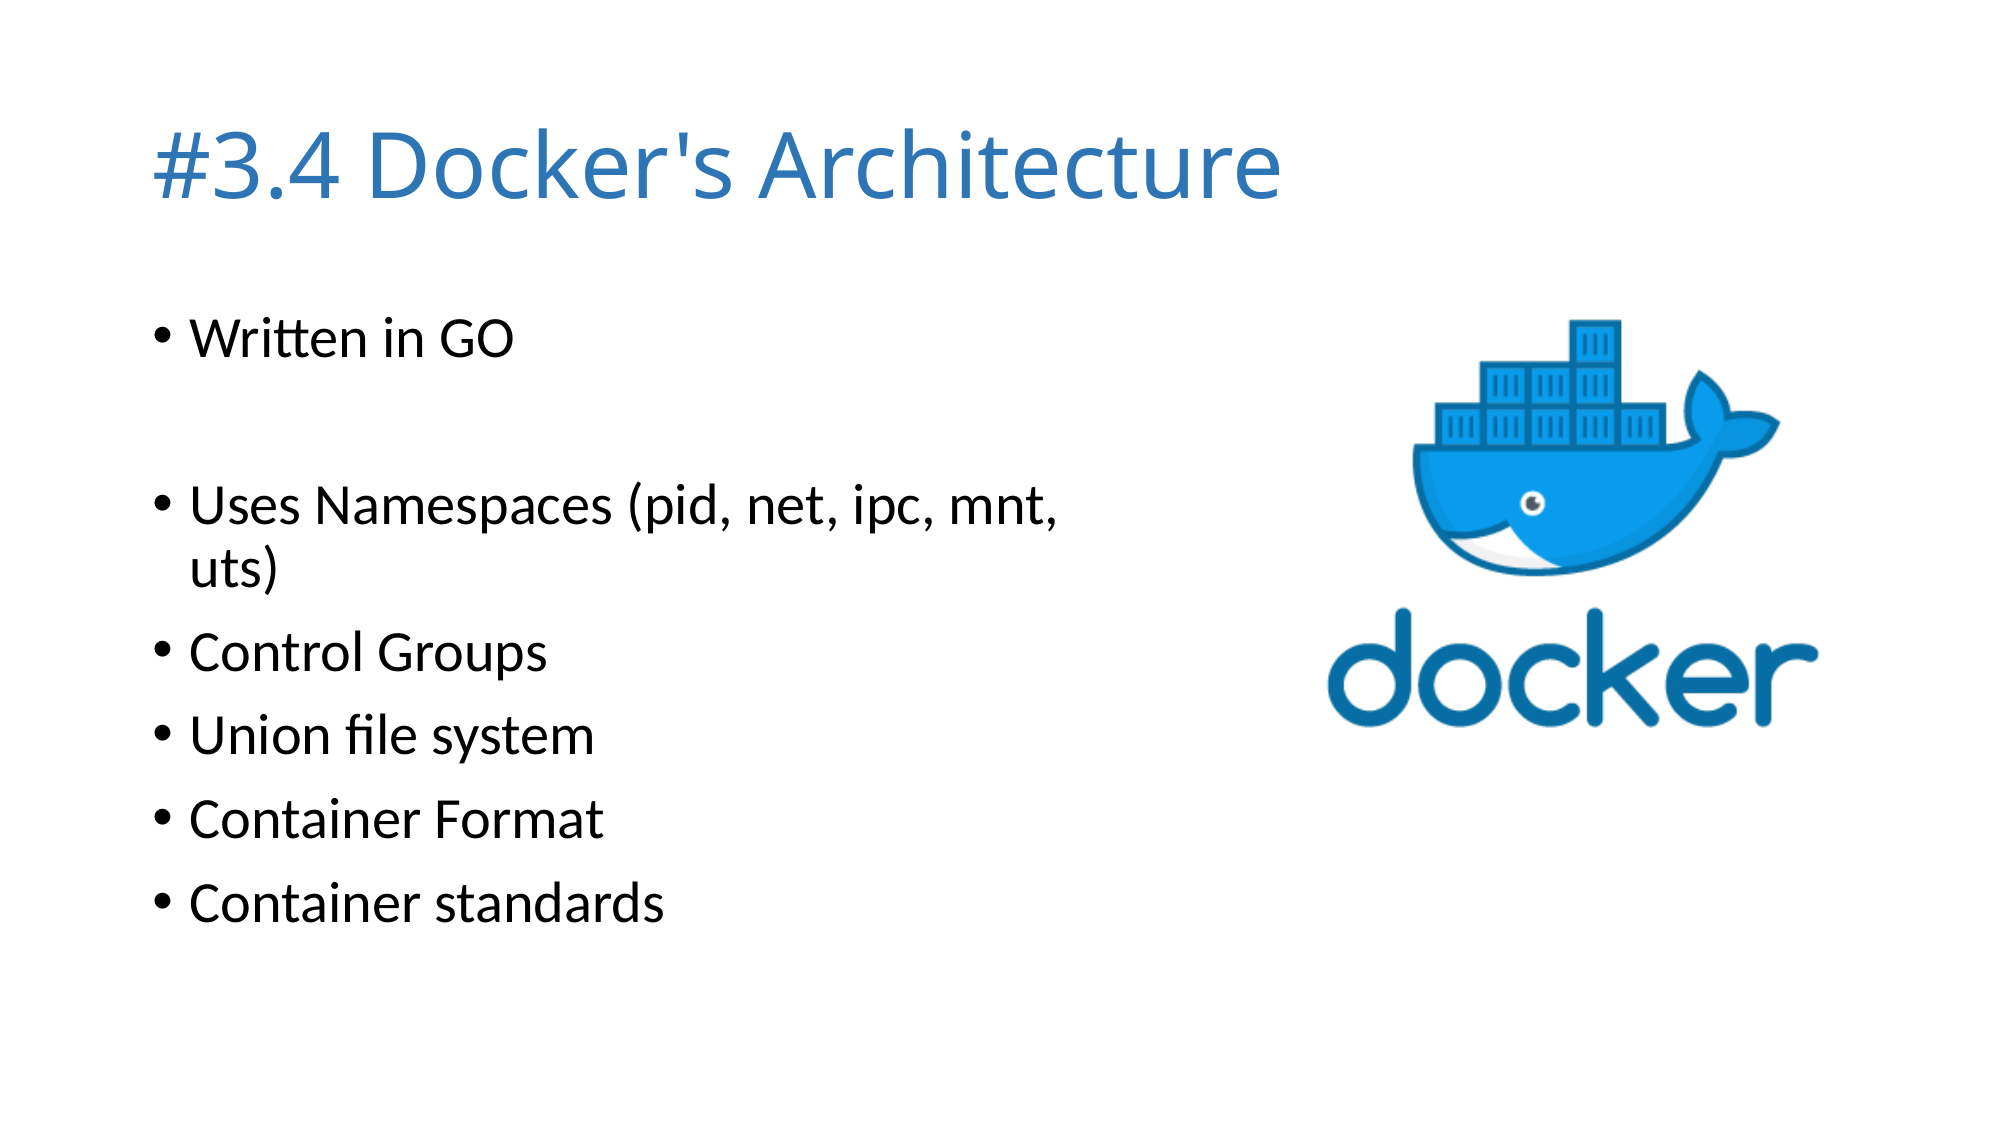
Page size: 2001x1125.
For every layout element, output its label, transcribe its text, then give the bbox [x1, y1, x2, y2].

title #3.4 Docker's Architecture [137, 59, 1863, 278]
list Written in GO Uses Namespaces (pid, net, ipc, mnt, uts) Control Groups Union file system Container Format Container standards [137, 299, 1137, 1014]
picture [1284, 277, 1863, 771]
